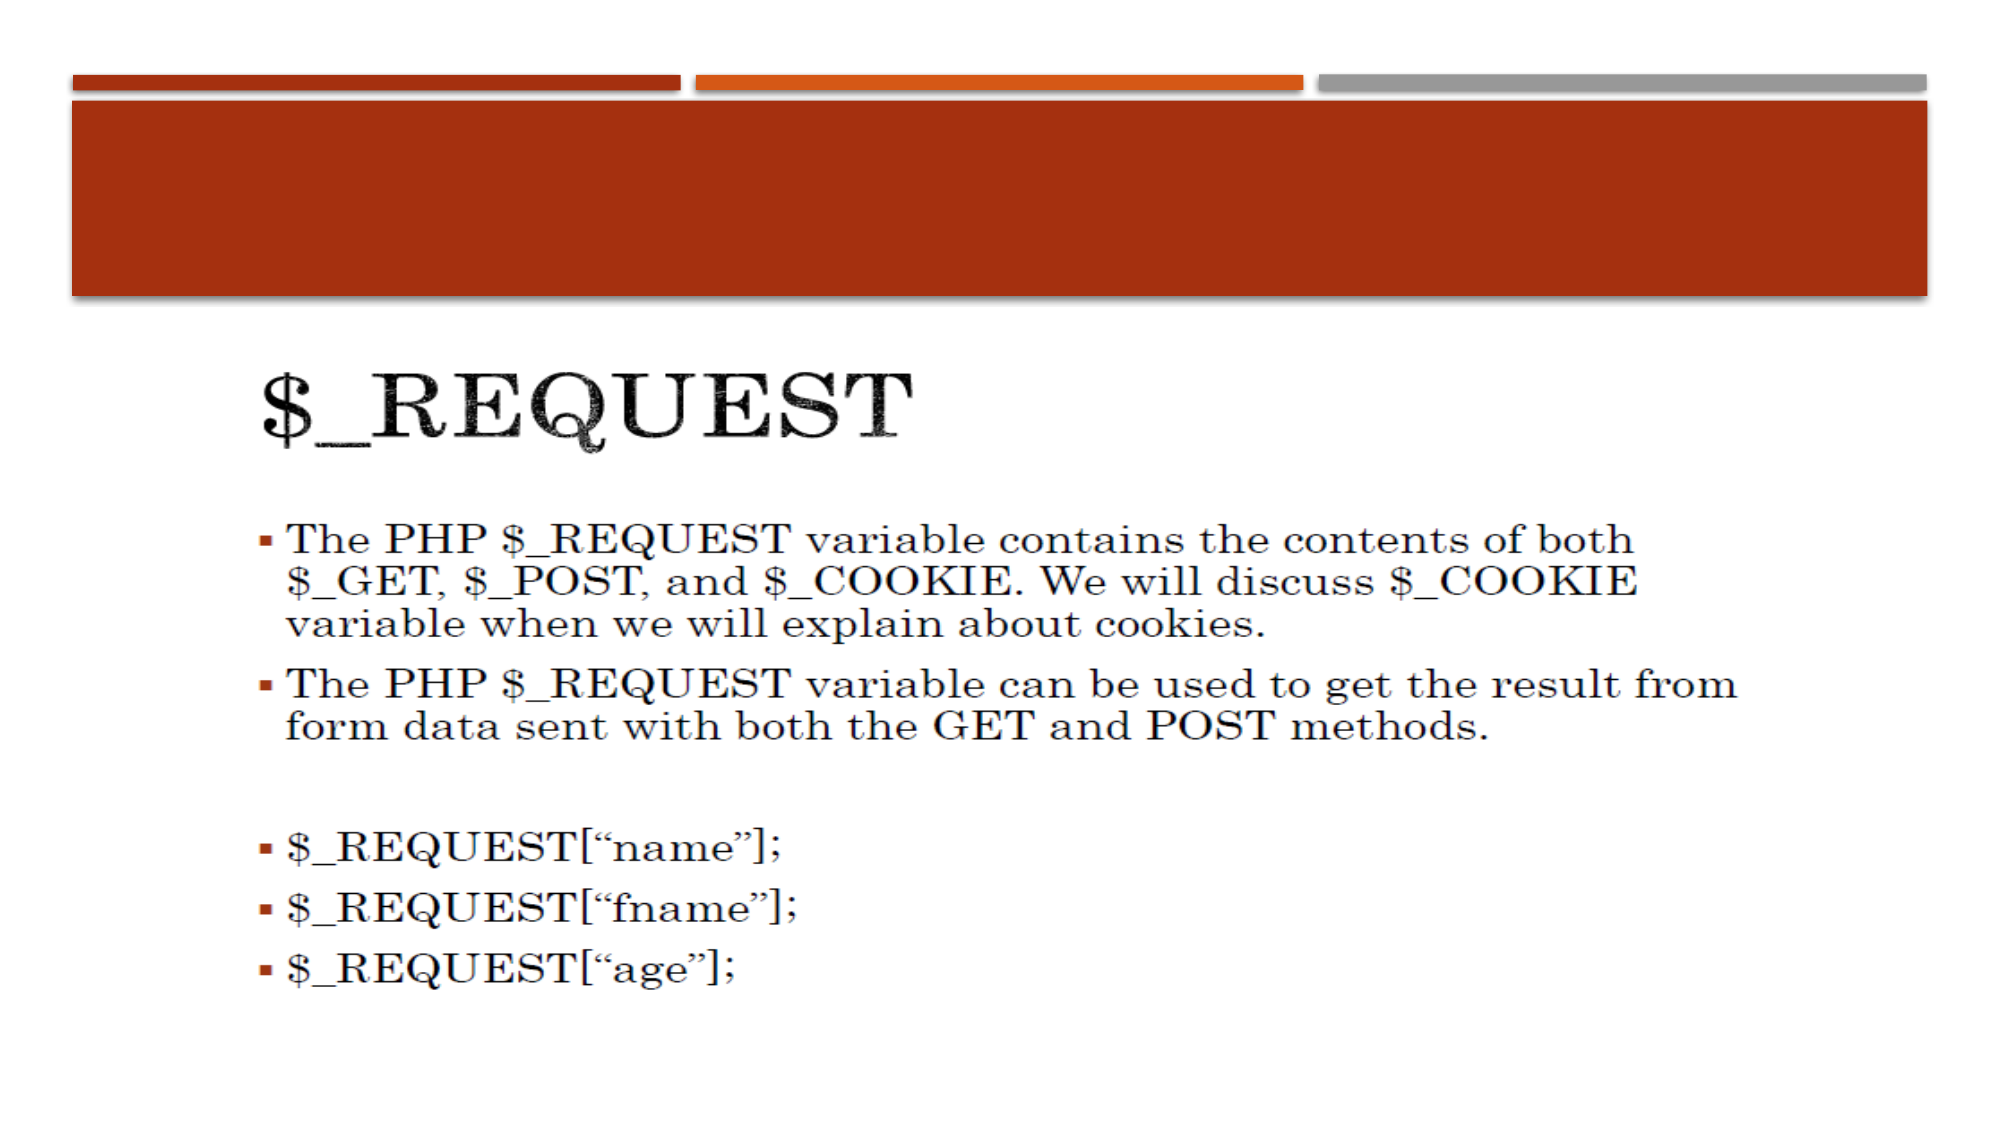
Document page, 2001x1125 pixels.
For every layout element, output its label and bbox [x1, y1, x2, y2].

picture [234, 329, 1799, 1106]
